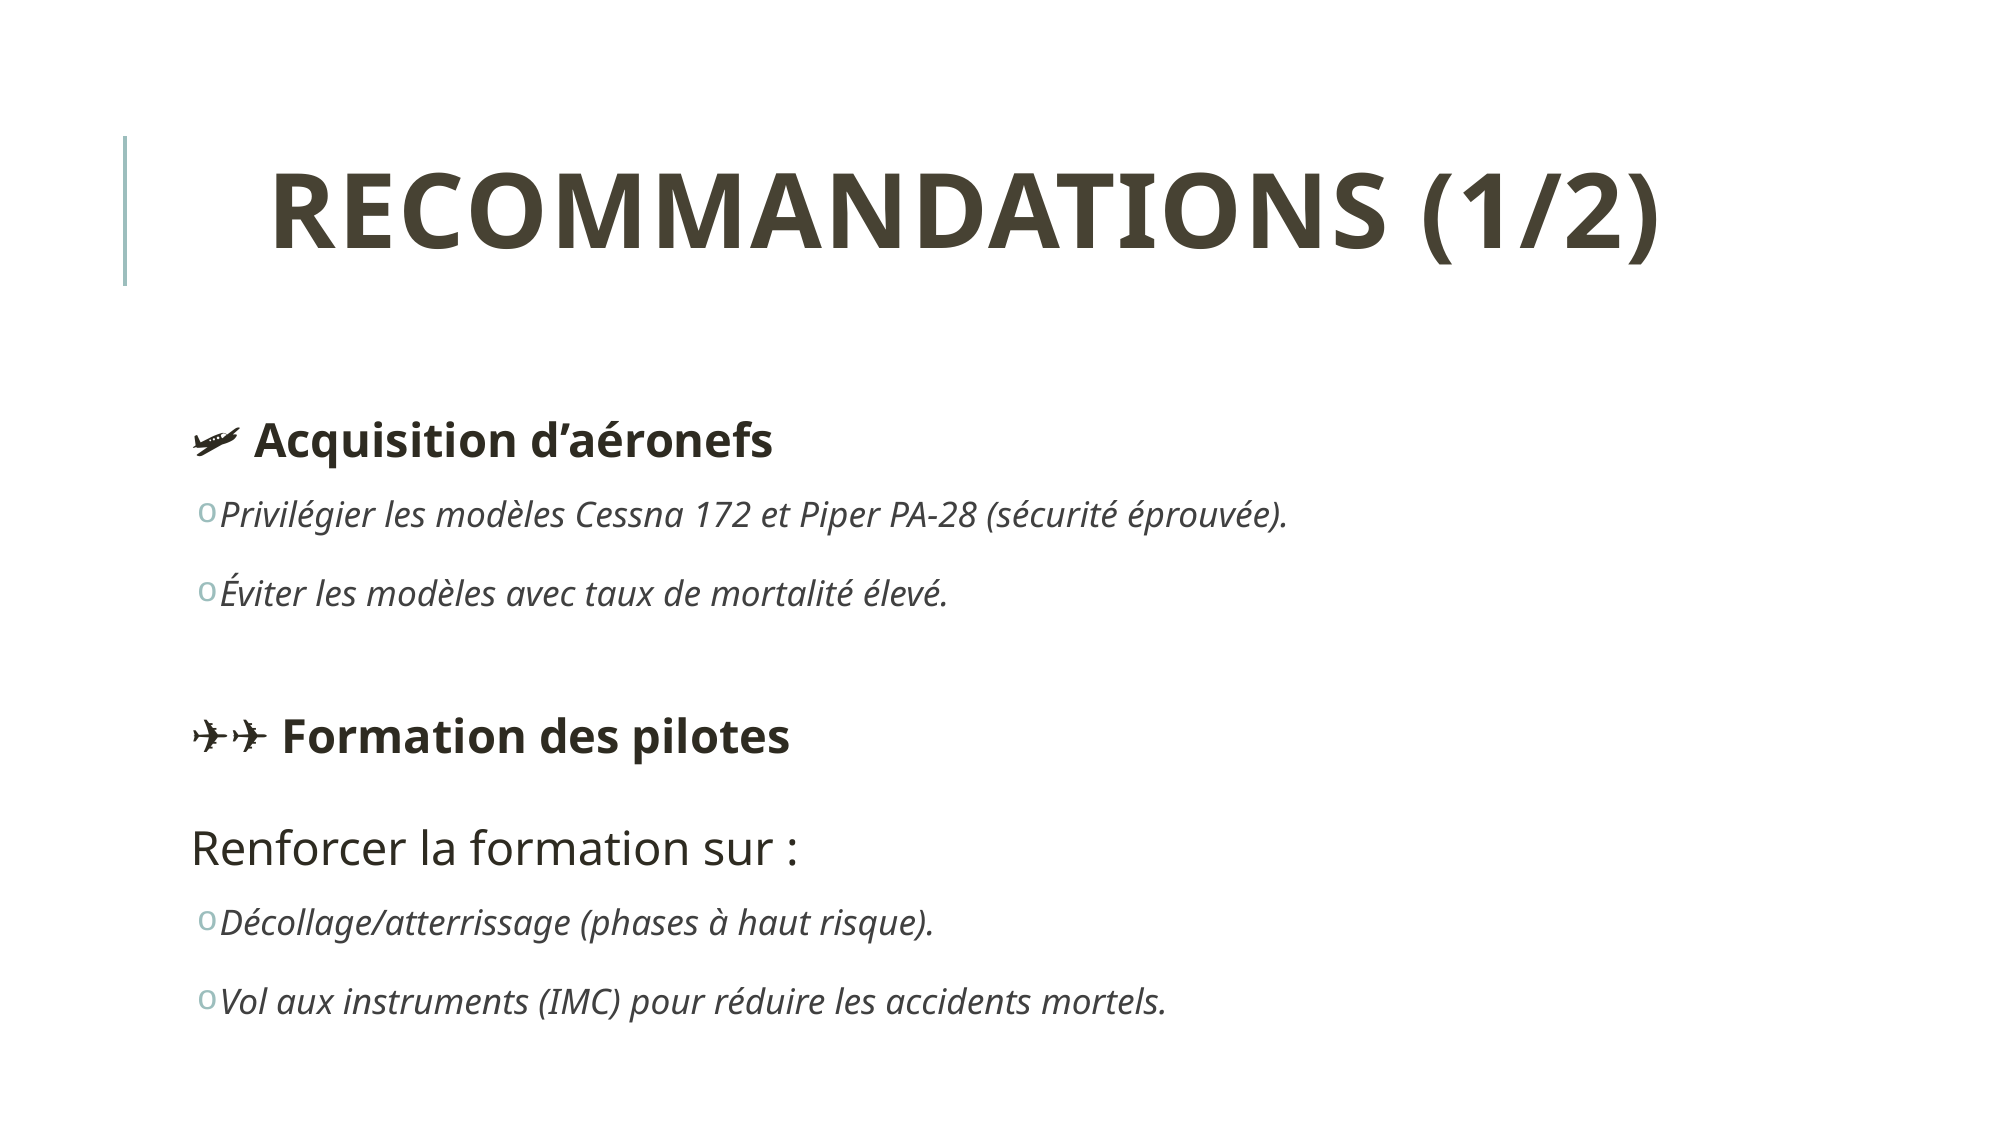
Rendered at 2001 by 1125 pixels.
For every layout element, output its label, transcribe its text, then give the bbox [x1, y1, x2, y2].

list 🛩 Acquisition d’aéronefs Privilégier les modèles Cessna 172 et Piper PA-28 (sécurité éprouvée). Éviter les modèles avec taux de mortalité élevé. 👨‍✈️ Formation des pilotes Renforcer la formation sur : Décollage/atterrissage (phases à haut risque). Vol aux instruments (IMC) pour réduire les accidents mortels. [168, 375, 1763, 1035]
title Recommandations (1/2) [168, 96, 1763, 342]
